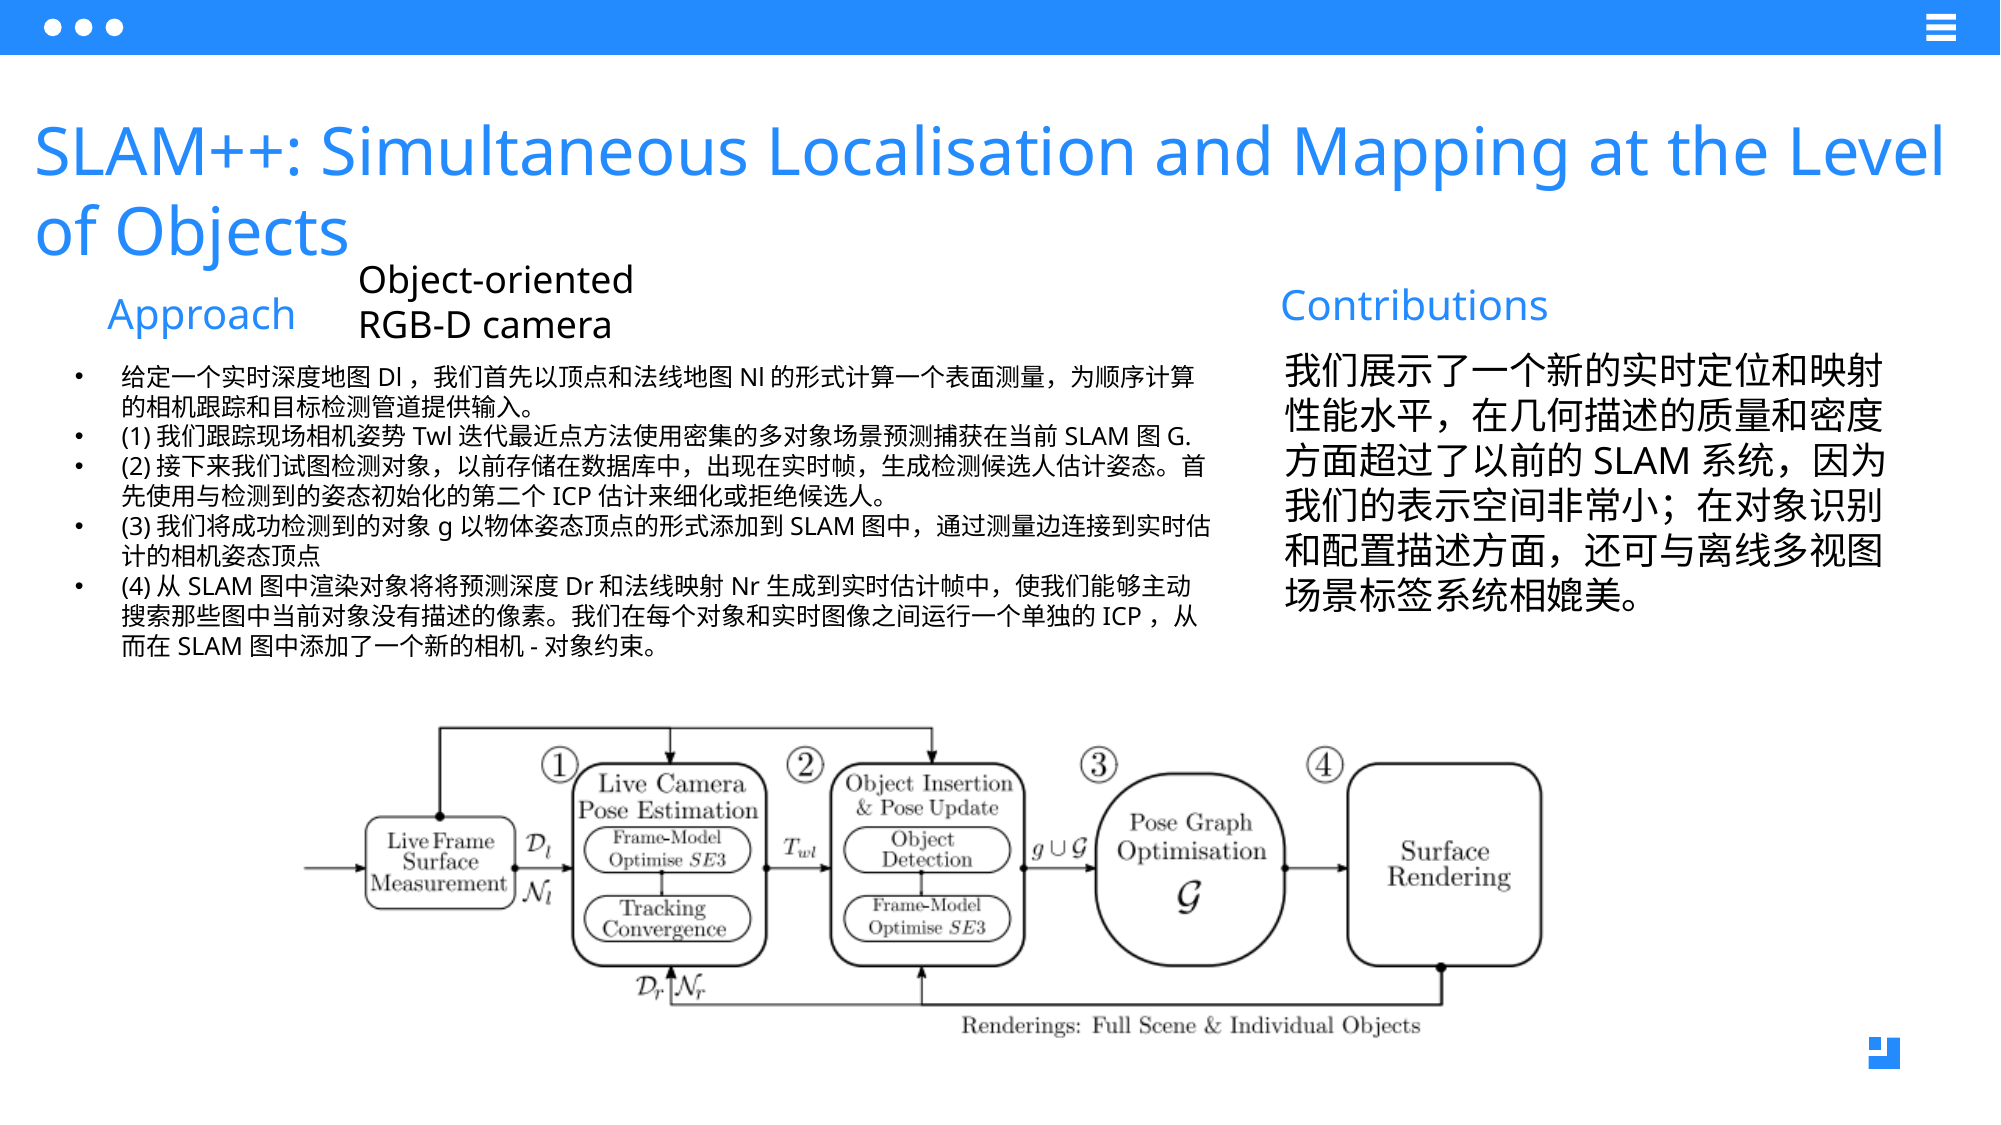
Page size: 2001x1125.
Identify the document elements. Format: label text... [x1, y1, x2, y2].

text_box [73, 17, 94, 38]
text_box [104, 17, 125, 38]
text_box Object-oriented RGB-D camera [357, 256, 635, 347]
text_box Contributions [1246, 270, 1583, 336]
text_box [42, 17, 63, 38]
text_box 给定一个实时深度地图Dl，我们首先以顶点和法线地图Nl的形式计算一个表面测量，为顺序计算的相机跟踪和目标检测管道提供输入。 (1)我们跟踪现场相机姿势Twl迭代最近点方法使用密集的多对象场景预测捕获在当前SLAM图G. (2)接下来我们试图检测对象，以前存储在数据库中，出现在实时帧，生成检测候选人估计姿态。首先使用与检测到的姿态初始化的第二个ICP估计来细化或拒绝候选人。 (3)我们将成功检测到的对象g以物体姿态顶点的形式添加到SLAM图中，通过测量边连接到实时估计的相机姿态顶点 (4)从SLAM图中渲染对象将将预测深度Dr和法线映射Nr生成到实时估计帧中，使我们能够主动搜索那些图中当前对象没有描述的像素。我们在每个对象和实时图像之间运行一个单独的ICP，从而在SLAM图中添加了一个新的相机-对象约束。 [74, 361, 1213, 661]
text_box Approach [34, 280, 357, 346]
picture [143, 673, 1661, 1049]
text_box [0, 0, 2000, 56]
text_box 我们展示了一个新的实时定位和映射性能水平，在几何描述的质量和密度方面超过了以前的SLAM系统，因为我们的表示空间非常小；在对象识别和配置描述方面，还可与离线多视图场景标签系统相媲美。 [1284, 347, 1911, 618]
text_box SLAM++: Simultaneous Localisation and Mapping at the Level of Objects [34, 109, 1982, 270]
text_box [1926, 13, 1956, 41]
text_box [1868, 1037, 1900, 1069]
